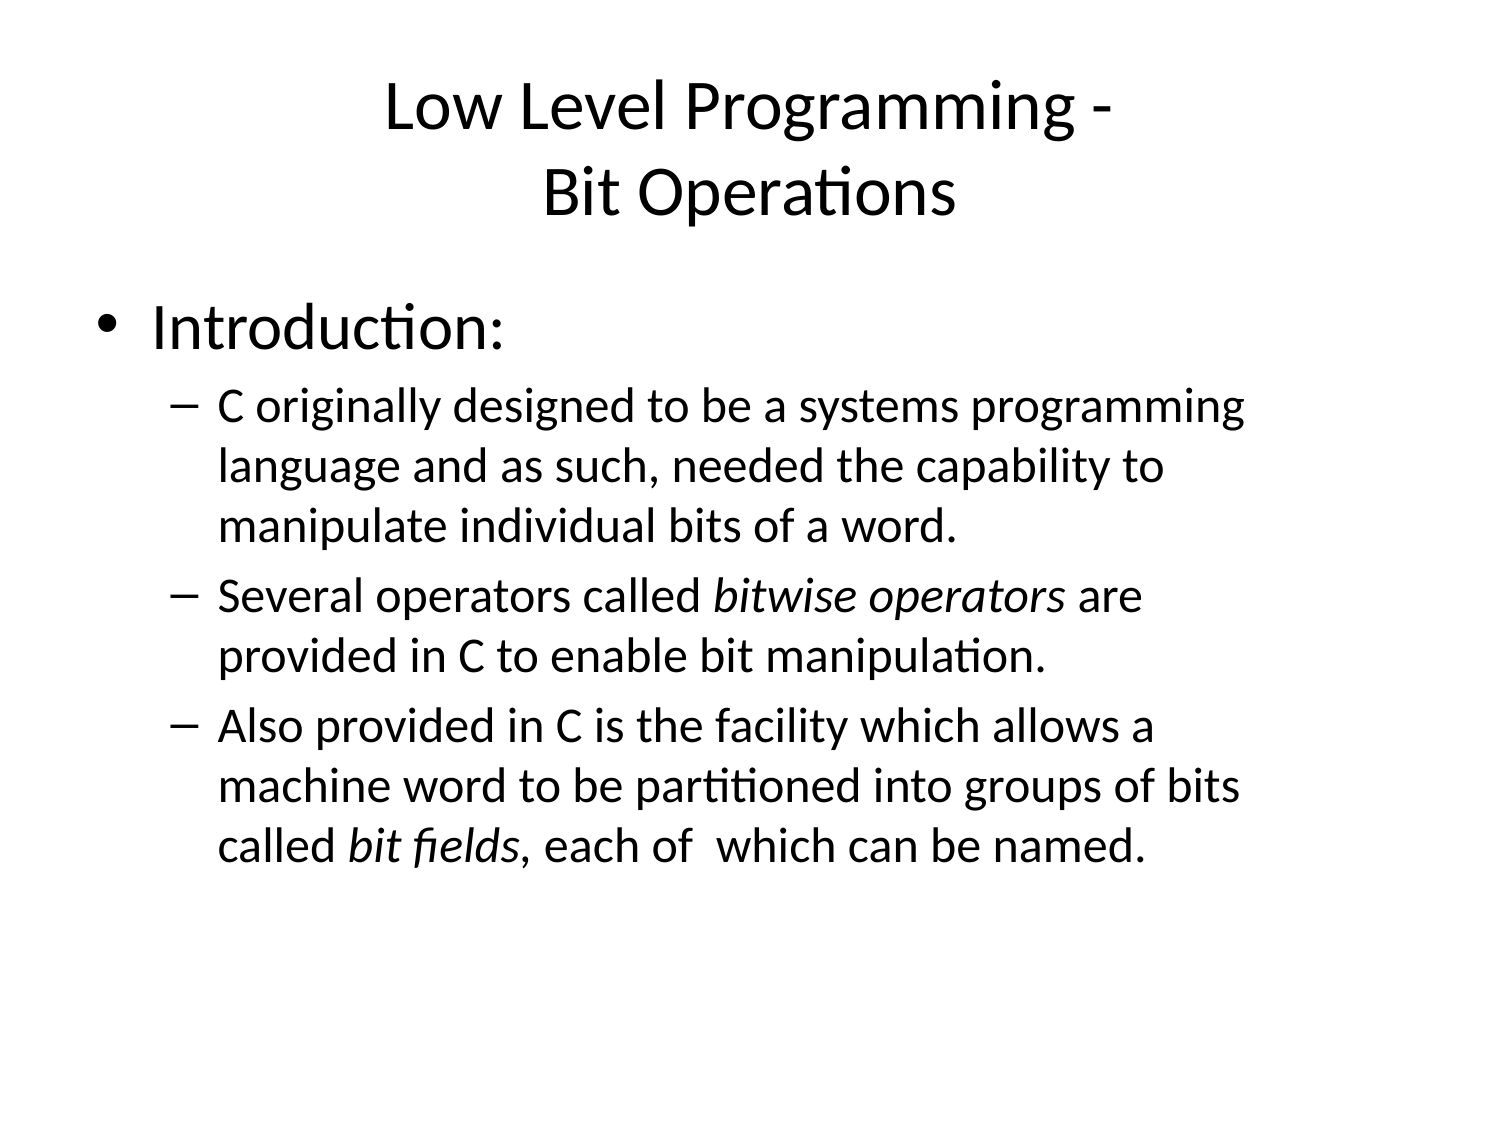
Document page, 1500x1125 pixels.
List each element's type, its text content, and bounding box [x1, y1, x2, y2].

title Low Level Programming - Bit Operations [161, 50, 1339, 238]
list Introduction: C originally designed to be a systems programming language and as such, needed the capability to manipulate individual bits of a word. Several operators called bitwise operators are provided in C to enable bit manipulation. Also provided in C is the facility which allows a machine word to be partitioned into groups of bits called bit fields, each of which can be named. [80, 275, 1339, 1050]
